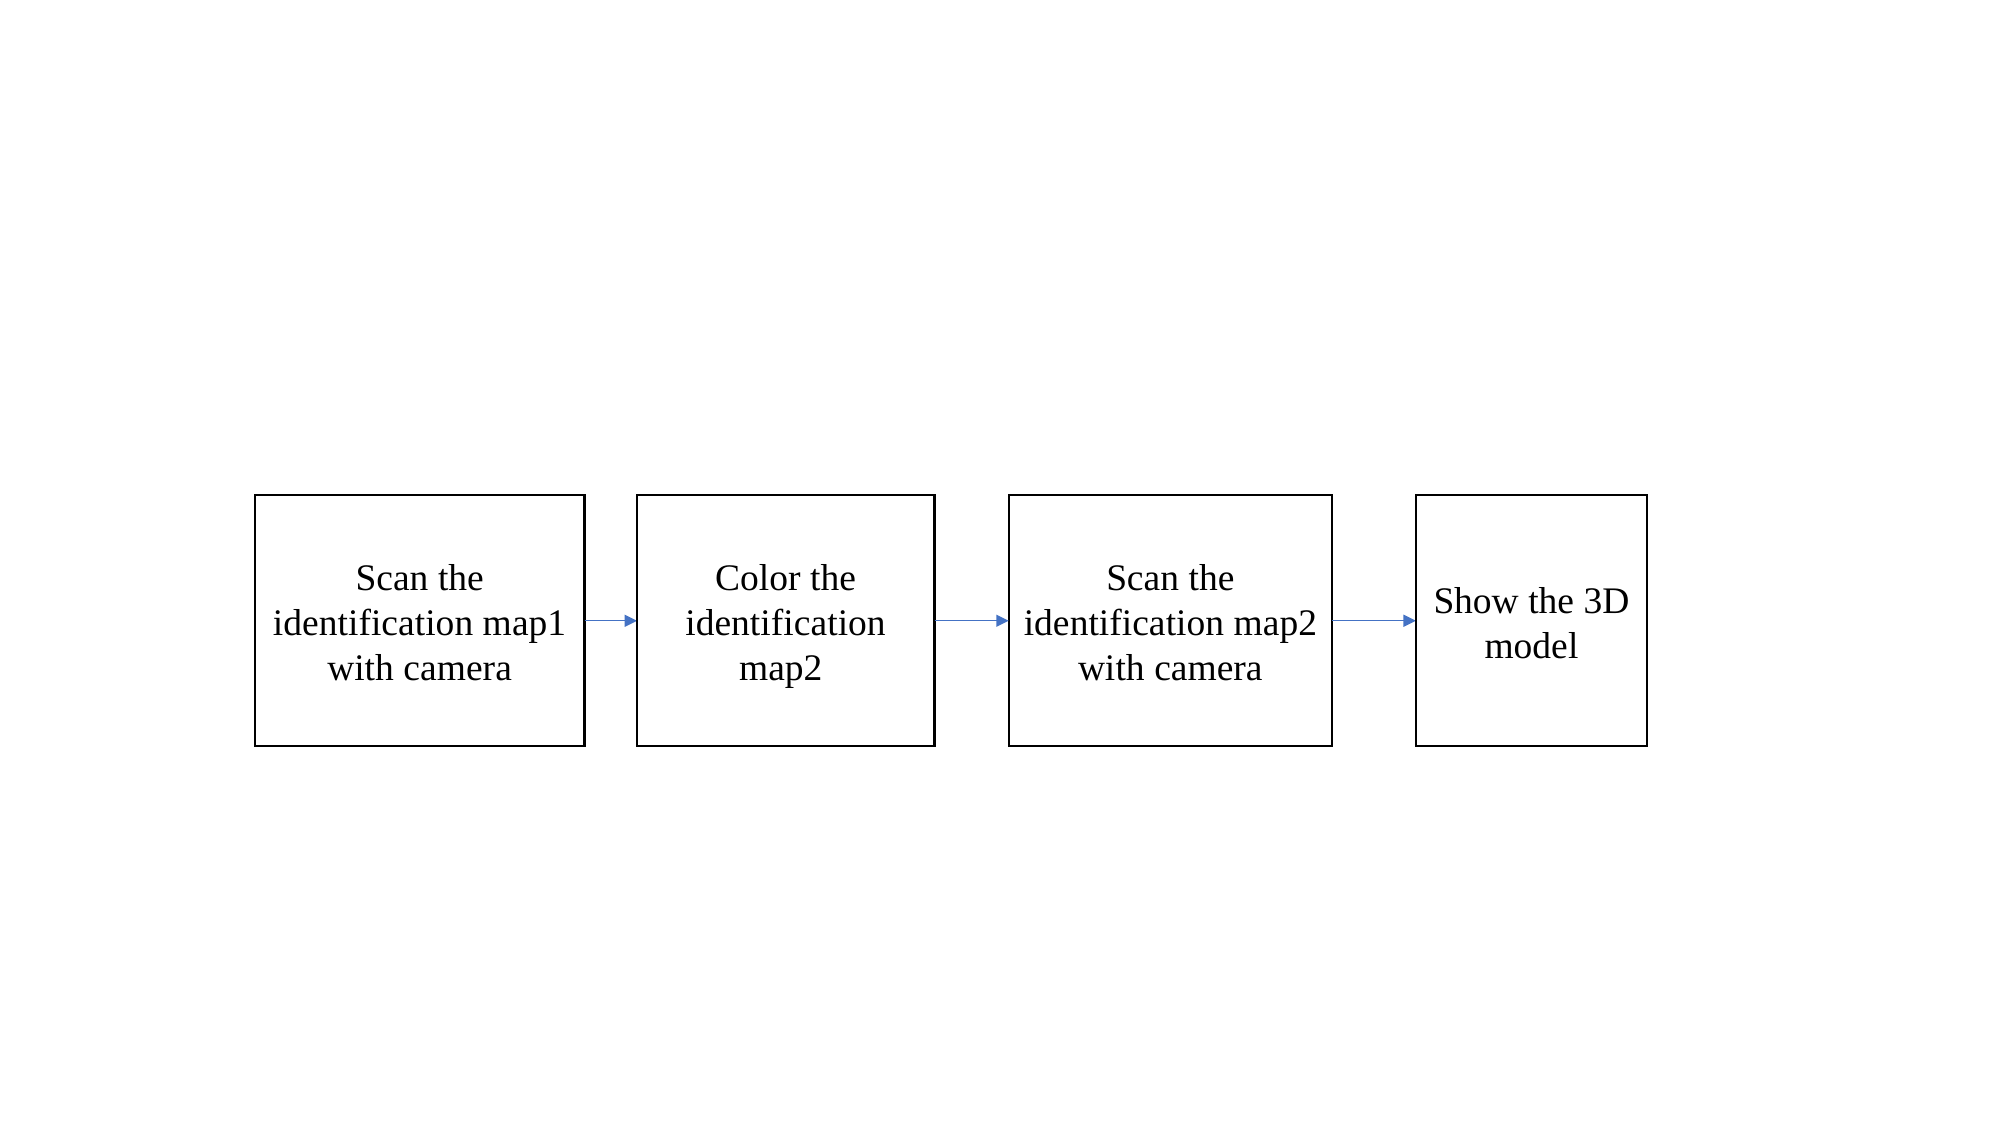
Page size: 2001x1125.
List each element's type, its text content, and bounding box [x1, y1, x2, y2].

text_box Scan the identification map2 with camera [1008, 494, 1333, 747]
text_box Show the 3D model [1415, 494, 1648, 747]
text_box Scan the identification map1 with camera [254, 494, 586, 747]
text_box Color the identification map2 [636, 494, 936, 747]
